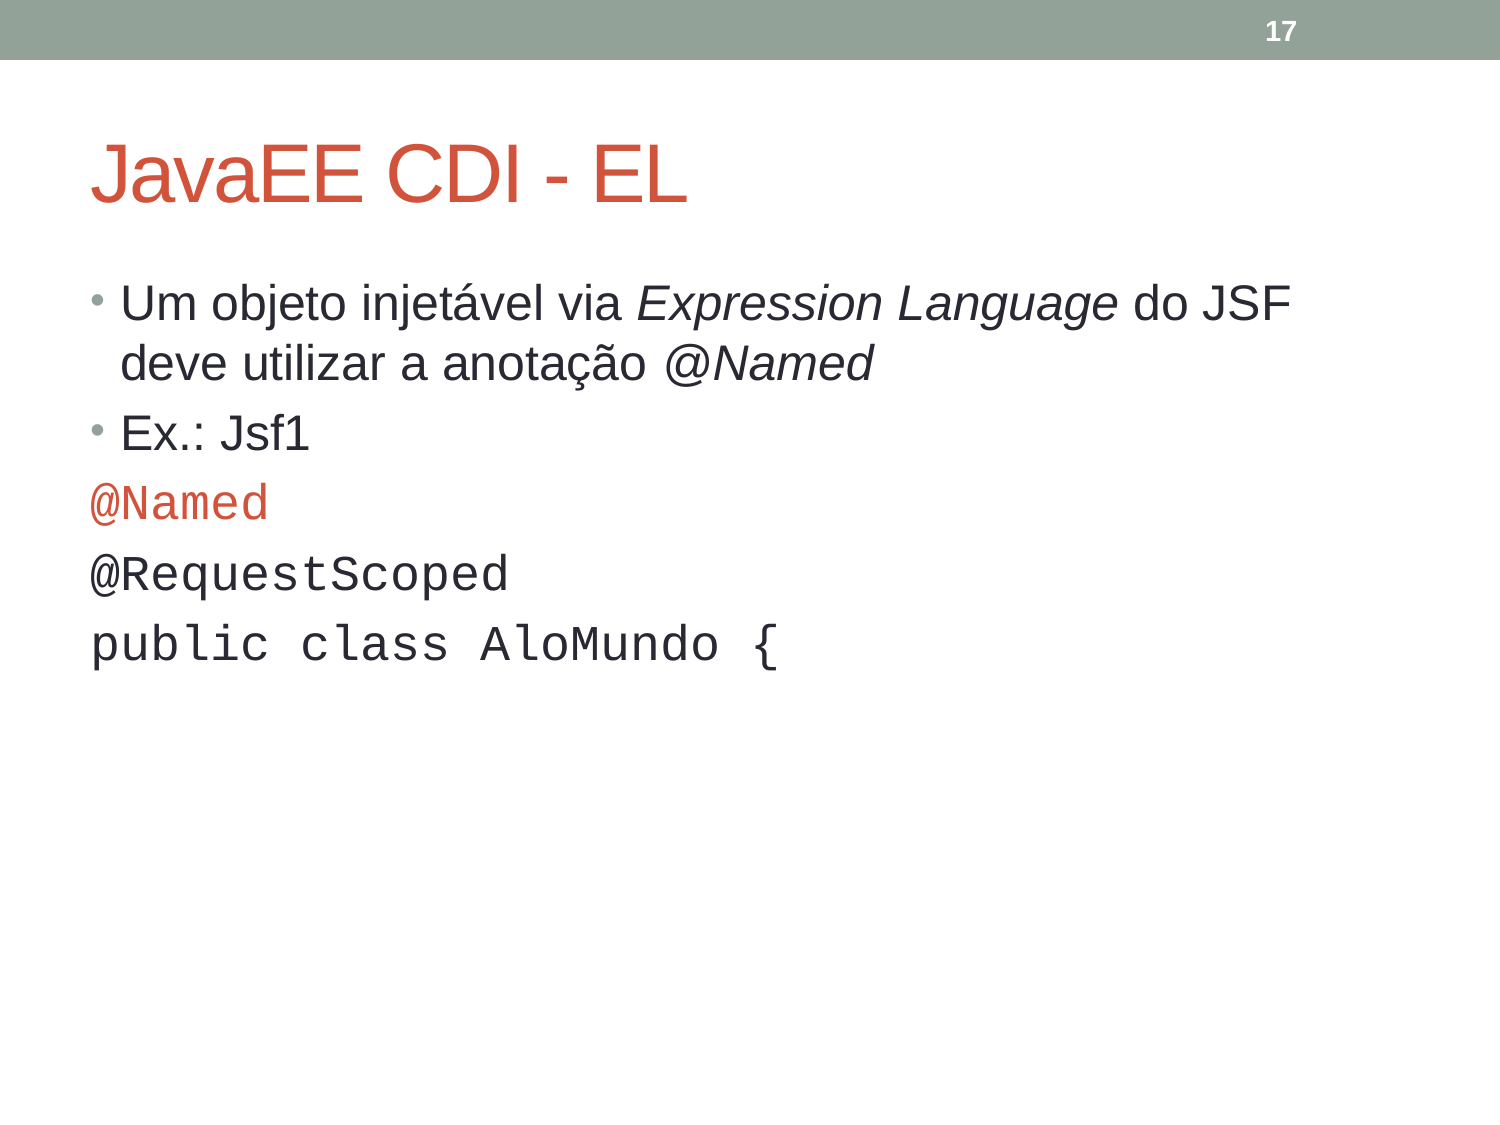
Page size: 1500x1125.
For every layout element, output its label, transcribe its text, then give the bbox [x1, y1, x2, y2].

list Um objeto injetável via Expression Language do JSF deve utilizar a anotação @Named Ex.: Jsf1 @Named @RequestScoped public class AloMundo { [75, 262, 1425, 1063]
slide_number 17 [1250, 3, 1425, 57]
title JavaEE CDI - EL [75, 87, 1425, 250]
